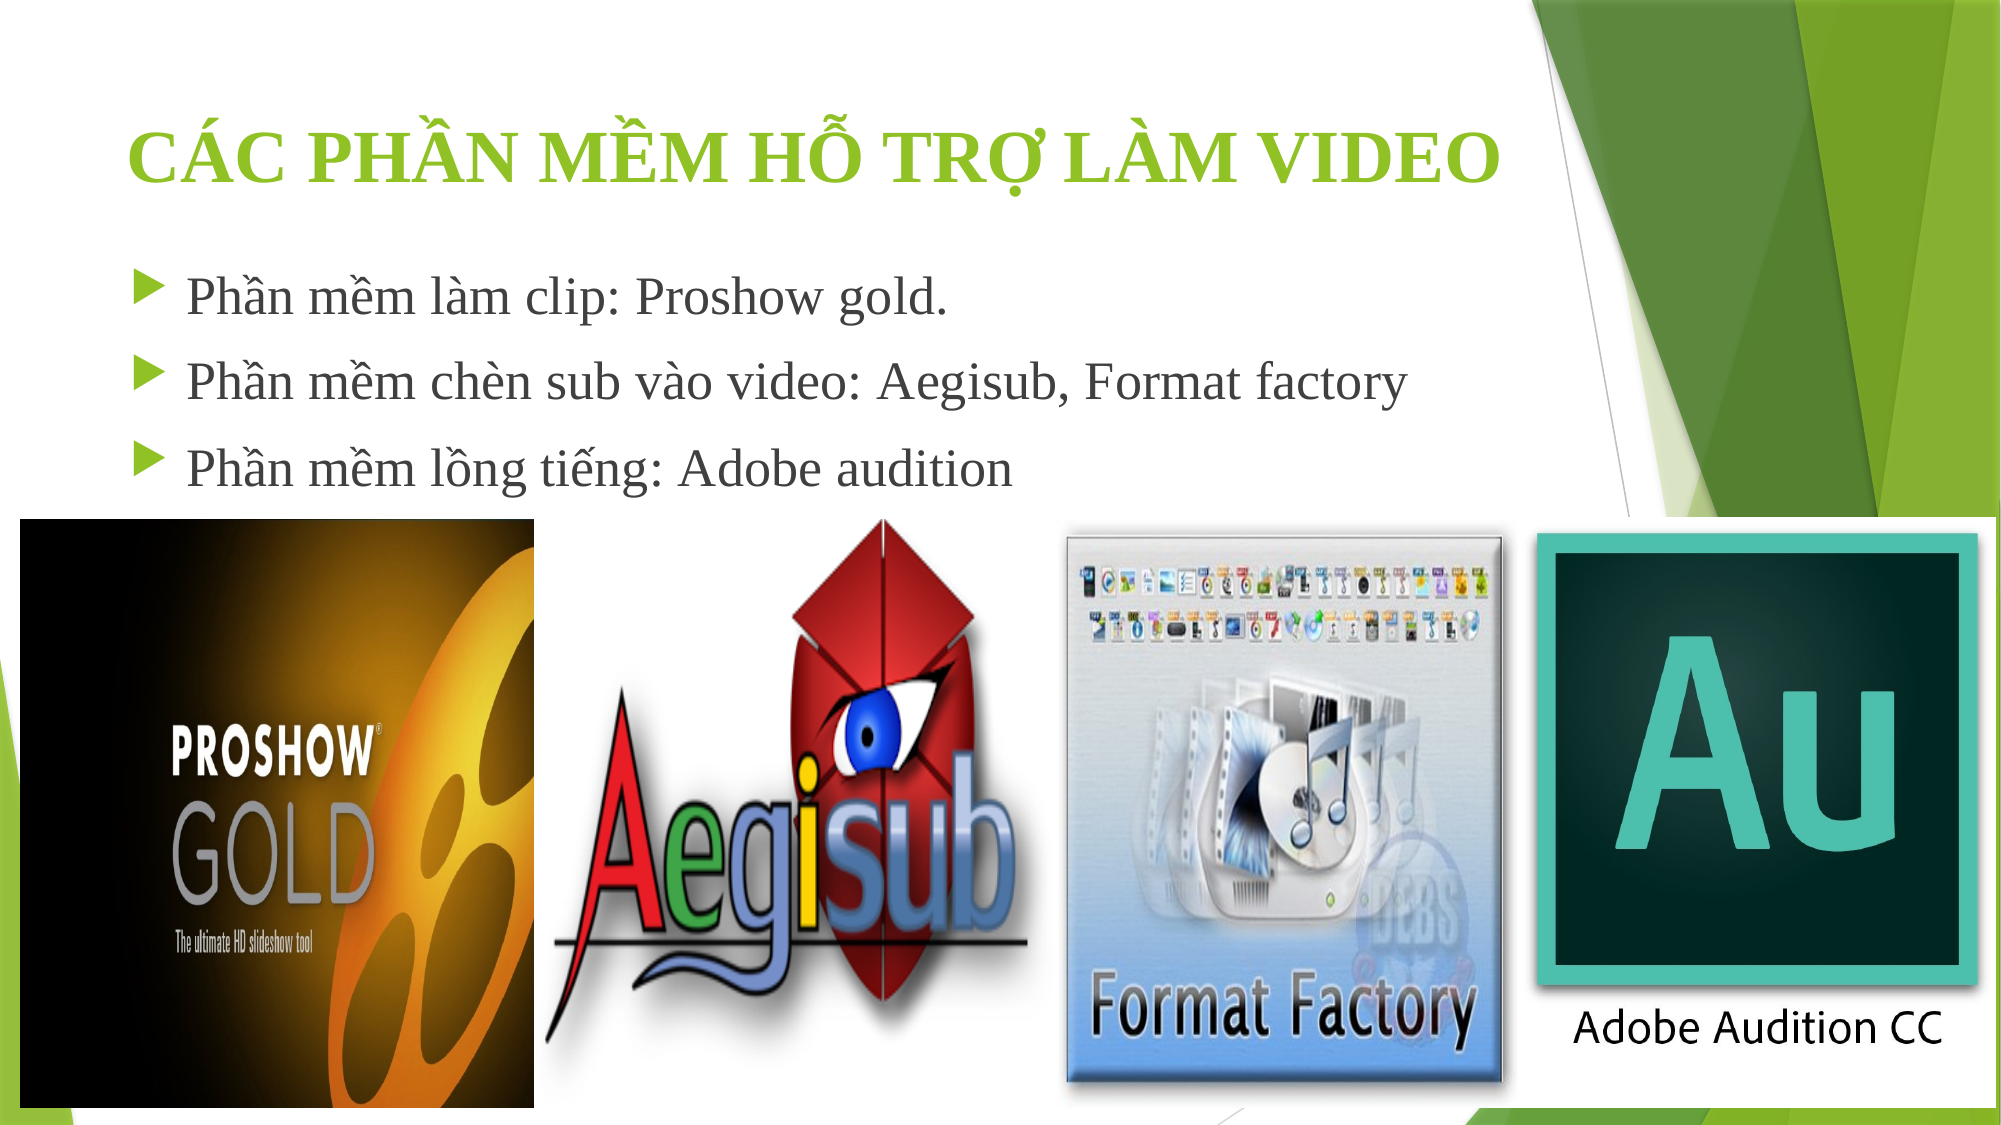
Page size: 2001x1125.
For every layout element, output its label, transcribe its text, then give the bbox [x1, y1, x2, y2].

picture [19, 517, 1997, 1109]
list Phần mềm làm clip: Proshow gold. Phần mềm chèn sub vào video: Aegisub, Format factory Phần mềm lồng tiếng: Adobe audition [115, 252, 1526, 518]
title CÁC PHẦN MỀM HỖ TRỢ LÀM VIDEO [111, 99, 1522, 290]
